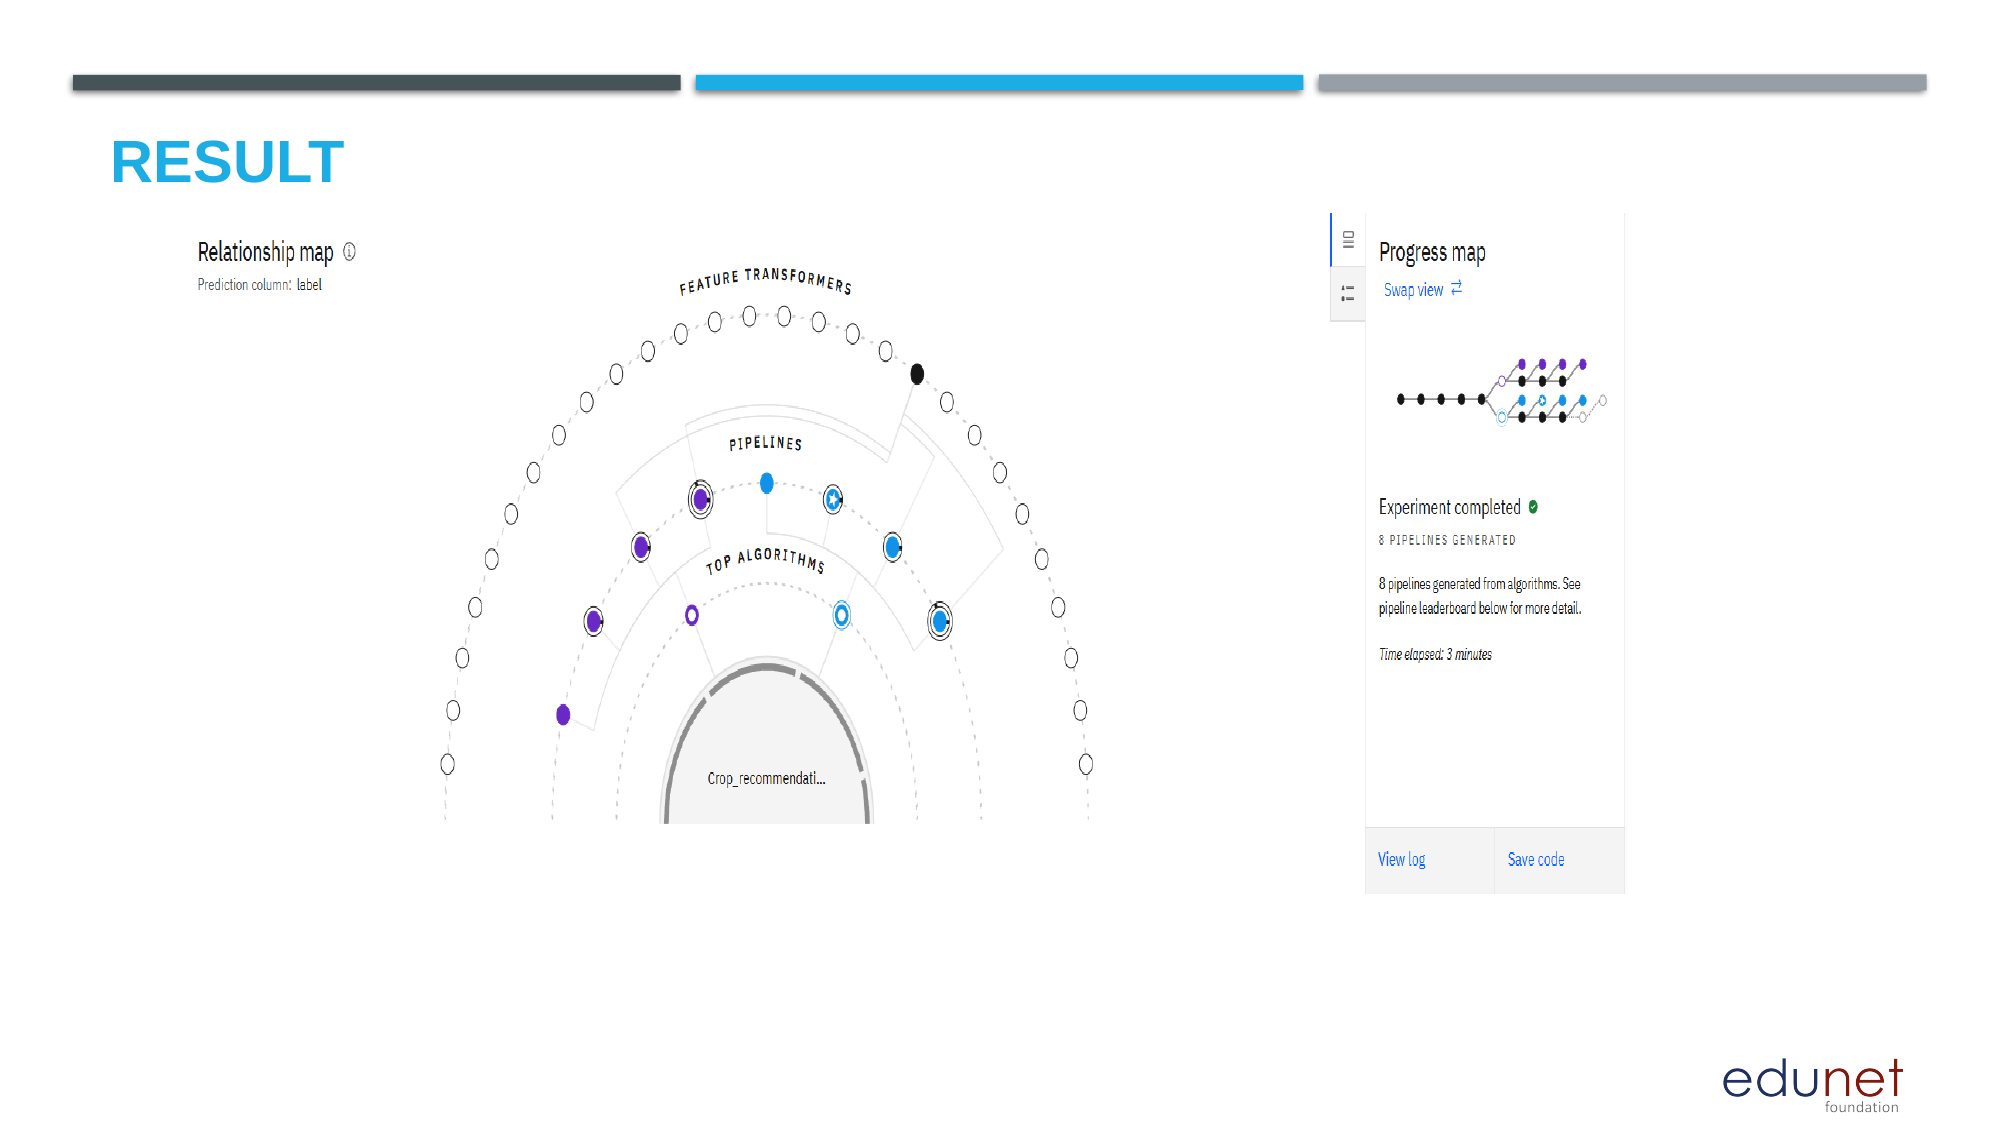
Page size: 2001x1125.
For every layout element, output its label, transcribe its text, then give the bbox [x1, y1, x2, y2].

title Result [95, 115, 1905, 203]
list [178, 213, 1629, 894]
picture [1719, 1056, 1905, 1116]
